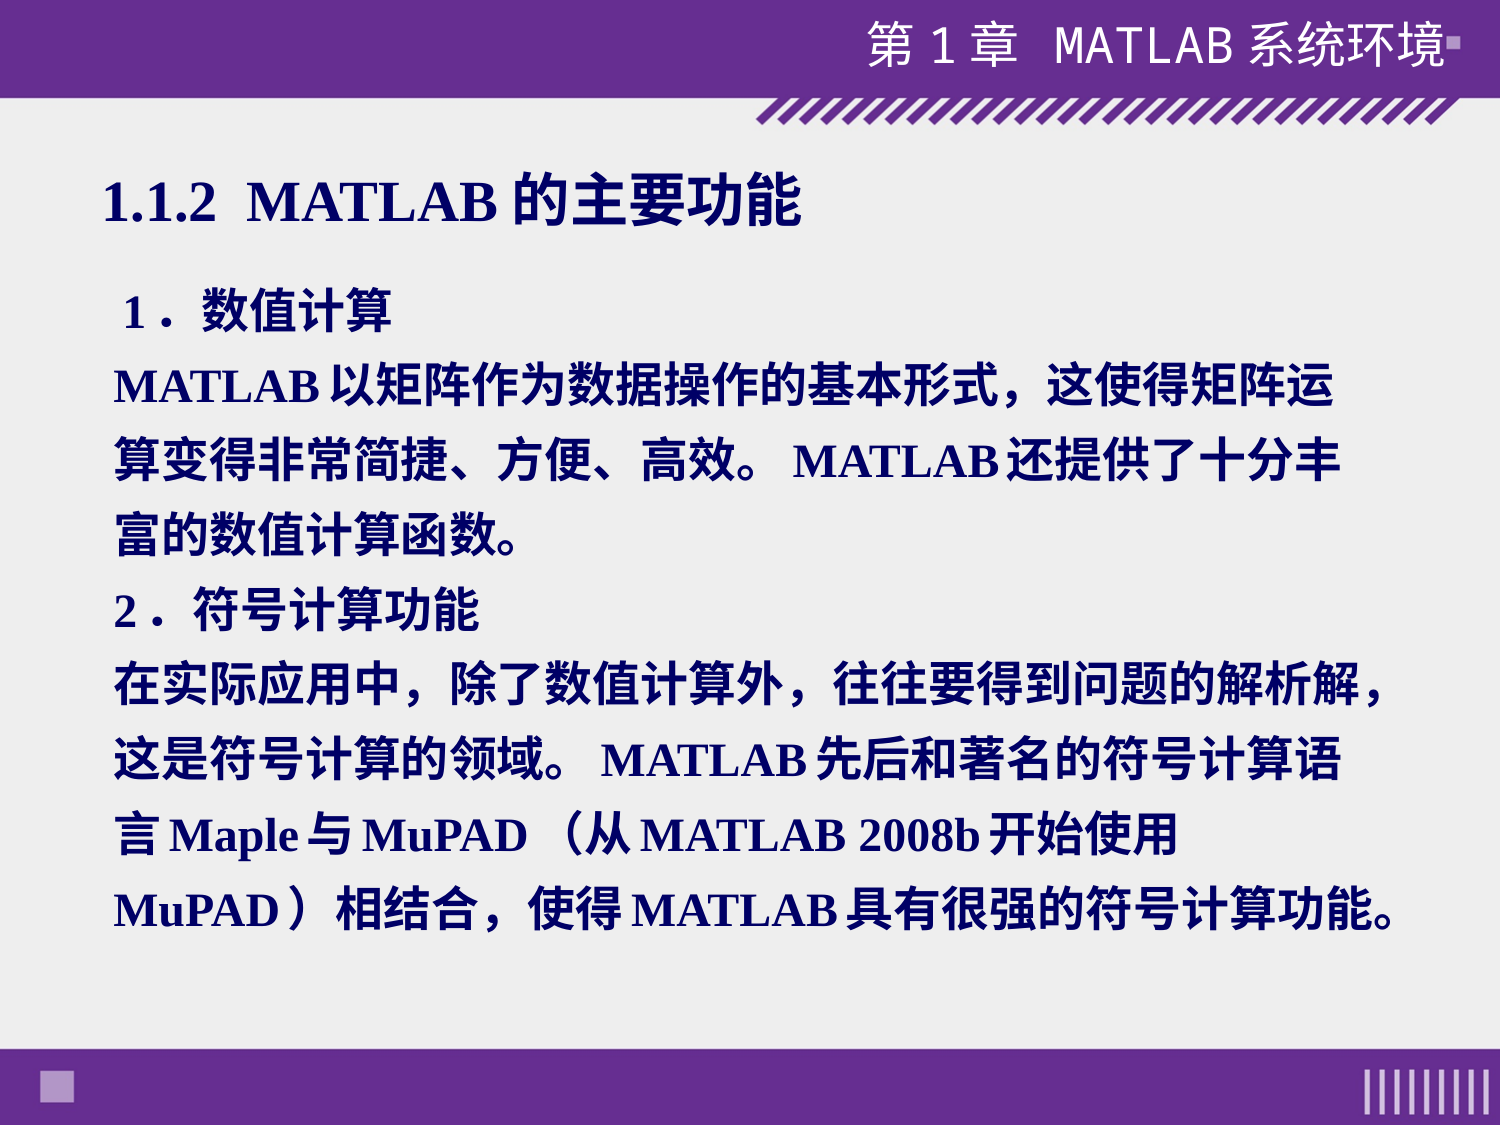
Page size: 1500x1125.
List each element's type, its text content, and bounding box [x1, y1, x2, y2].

text_box 1.1.2 MATLAB的主要功能 [86, 148, 818, 241]
list 1．数值计算 MATLAB以矩阵作为数据操作的基本形式，这使得矩阵运算变得非常简捷、方便、高效。MATLAB还提供了十分丰富的数值计算函数。 2．符号计算功能 在实际应用中，除了数值计算外，往往要得到问题的解析解，这是符号计算的领域。MATLAB先后和著名的符号计算语言Maple与MuPAD（从MATLAB 2008b开始使用MuPAD）相结合，使得MATLAB具有很强的符号计算功能。 [98, 255, 1393, 970]
picture [0, 0, 1500, 1125]
